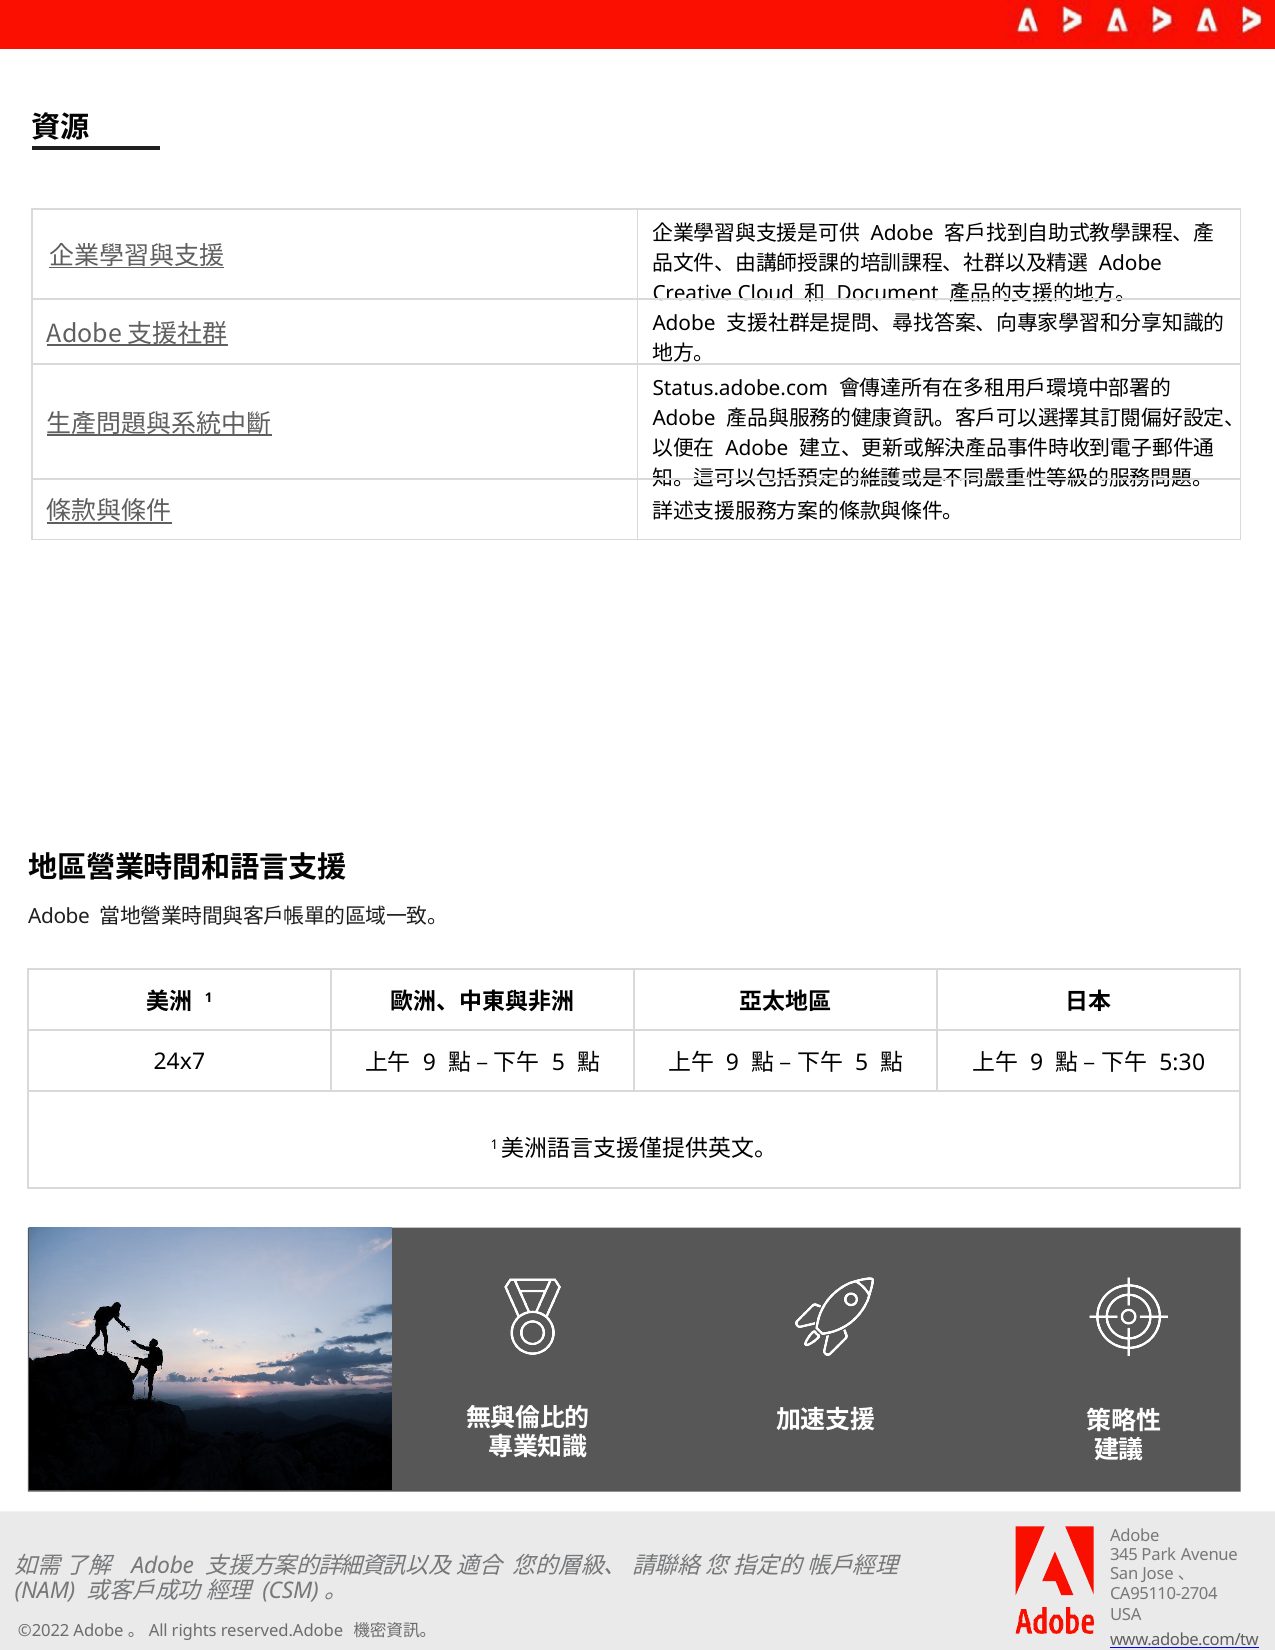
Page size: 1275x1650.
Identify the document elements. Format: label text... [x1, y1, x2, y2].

table_cell 生產問題與系統中斷 [33, 365, 637, 478]
table_header 美洲 1 [29, 970, 330, 1029]
table_cell Adobe 支援社群是提問、尋找答案、向專家學習和分享知識的地方。 [638, 300, 1240, 363]
table_header 日本 [938, 970, 1239, 1029]
text_box 策略性建議 [1086, 1401, 1171, 1464]
table_header 亞太地區 [635, 970, 936, 1029]
picture [487, 1271, 578, 1362]
text_box 資源 [31, 89, 603, 144]
table_cell 詳述支援服務方案的條款與條件。 [638, 480, 1240, 539]
table_cell Status.adobe.com 會傳達所有在多租用戶環境中部署的 Adobe 產品與服務的健康資訊。客戶可以選擇其訂閱偏好設定、以便在 Adobe 建立、更新或解決產品事件時收到電子郵件通知。這可以包括預定的維護或是不同嚴重性等級的服務問題。 [638, 365, 1240, 478]
text_box [1015, 1607, 1094, 1634]
text_box [0, 0, 1275, 49]
table_cell 上午 9 點 – 下午 5 點 [332, 1031, 633, 1090]
table_cell 條款與條件 [33, 480, 637, 539]
text_box [1065, 1526, 1094, 1595]
table_header 企業學習與支援 [33, 210, 637, 298]
table_header 企業學習與支援是可供 Adobe 客戶找到自助式教學課程、產品文件、由講師授課的培訓課程、社群以及精選 Adobe Creative Cloud 和 Document 產品的支援的地方。 [638, 210, 1240, 298]
table_cell Adobe 支援社群 [33, 300, 637, 363]
table_cell 24x7 [29, 1031, 330, 1090]
text_box [395, 1227, 1241, 1492]
text_box [0, 1511, 1275, 1650]
picture [28, 1227, 393, 1490]
table_header 歐洲、中東與非洲 [332, 970, 633, 1029]
text_box 無與倫比的專業知識 [465, 1399, 599, 1461]
table_cell 上午 9 點 – 下午 5 點 [635, 1031, 936, 1090]
picture [789, 1271, 880, 1362]
text_box [1042, 1551, 1074, 1596]
picture [1083, 1271, 1174, 1363]
text_box Adobe 345 Park Avenue San Jose、 CA95110-2704 USA www.adobe.com/tw/ [1107, 1522, 1261, 1650]
text_box [1015, 1526, 1045, 1596]
table_cell 1美洲語言支援僅提供英文。 [29, 1092, 1239, 1187]
text_box 地區營業時間和語言支援 Adobe 當地營業時間與客戶帳單的區域一致。 [28, 829, 1091, 928]
text_box 如需 了解 Adobe 支援方案的詳細資訊以及 適合 您的層級、 請聯絡 您 指定的 帳戶經理 (NAM) 或客戶成功 經理 (CSM)。 ©2022 Adobe。All rights reserved.Adobe 機密資訊。 [12, 1548, 910, 1640]
table_cell 上午 9 點 – 下午 5:30 [938, 1031, 1239, 1090]
text_box 加速支援 [776, 1401, 910, 1434]
